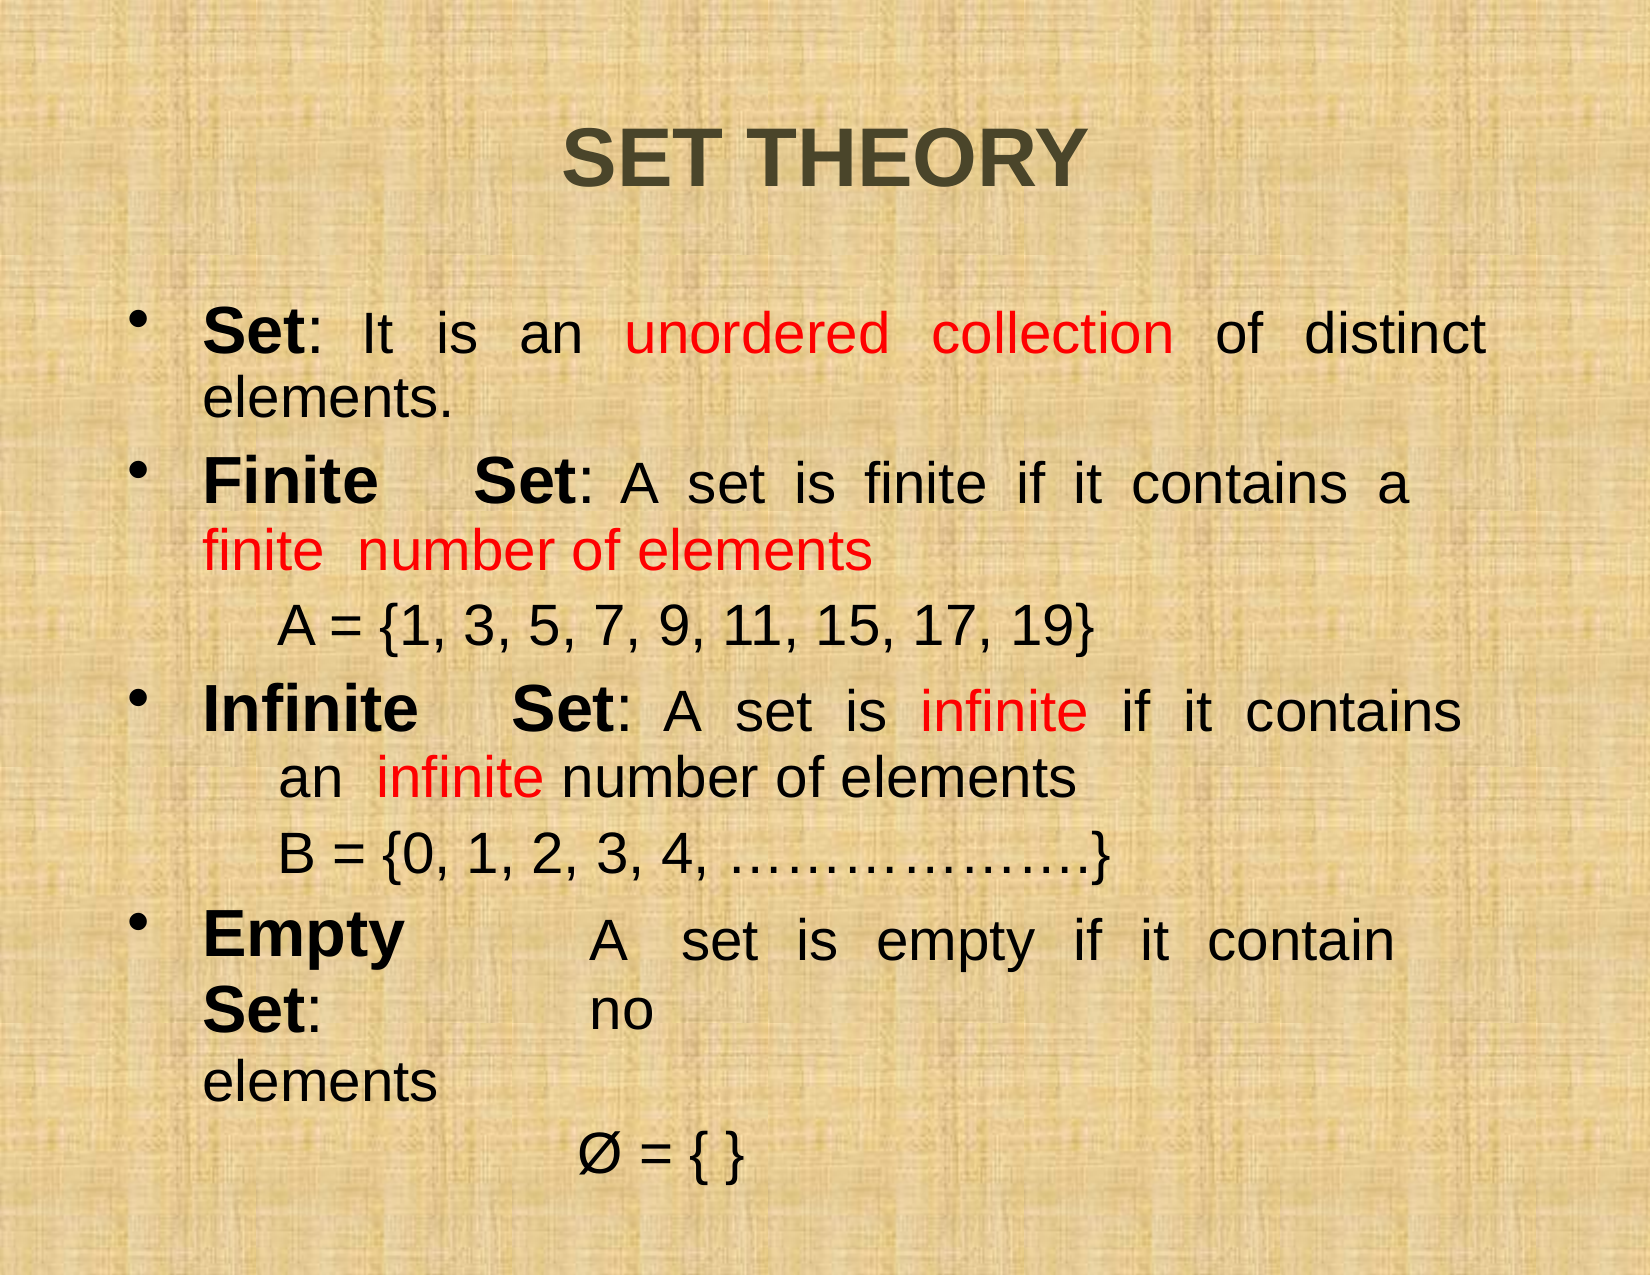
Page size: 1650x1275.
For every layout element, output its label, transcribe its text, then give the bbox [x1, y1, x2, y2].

text_box Set: [125, 286, 375, 359]
title SET THEORY [423, 102, 1227, 295]
picture [0, 0, 1650, 1275]
text_box It is an unordered collection of distinct [359, 295, 1487, 359]
text_box elements. Finite Set: A set is finite if it contains a finite number of elements A = {1, 3, 5, 7, 9, 11, 15, 17, 19} Infinite Set: A set is infinite if it contains an infinite number of elements B = {0, 1, 2, 3, 4, ……………….} [125, 359, 1487, 886]
text_box A set is empty if it contain no Ø = { } [575, 901, 1487, 1185]
text_box Empty Set: elements [125, 893, 588, 1113]
